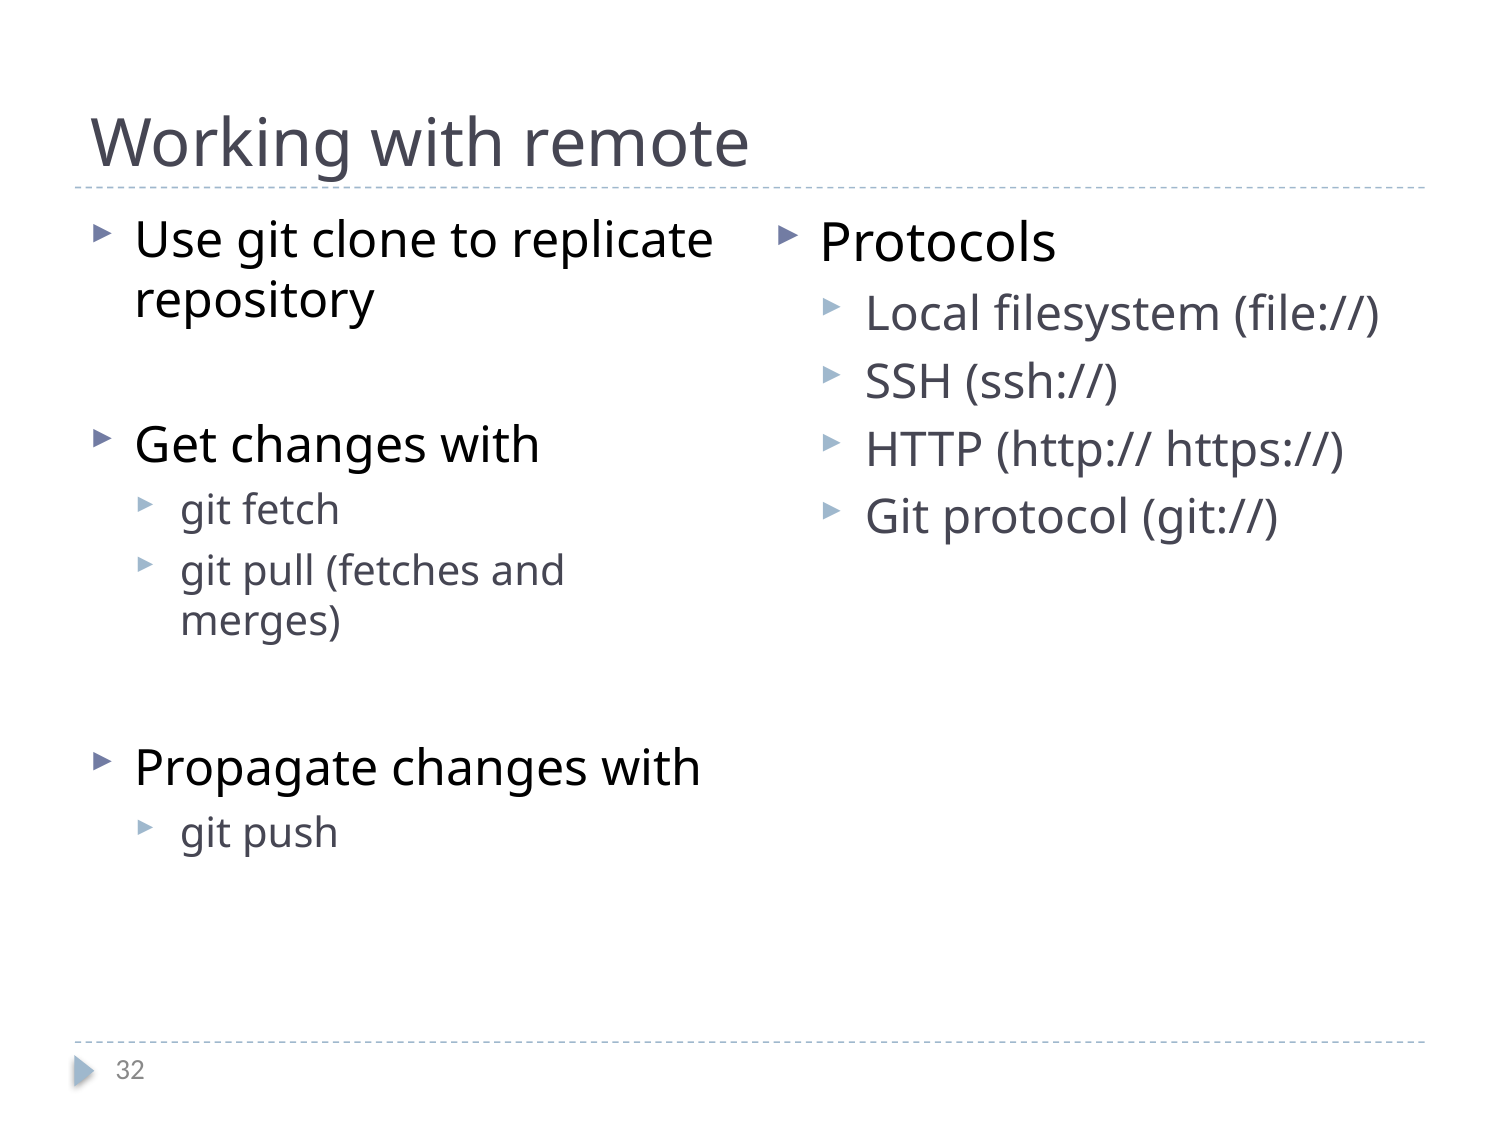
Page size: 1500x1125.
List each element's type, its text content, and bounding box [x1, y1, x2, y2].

slide_number 32 [100, 1042, 426, 1103]
title Working with remote [75, 37, 1425, 188]
list Protocols Local filesystem (file://) SSH (ssh://) HTTP (http:// https://) Git protocol (git://) [759, 199, 1423, 1010]
list Use git clone to replicate repository Get changes with git fetch git pull (fetches and merges) Propagate changes with git push [75, 200, 738, 1010]
